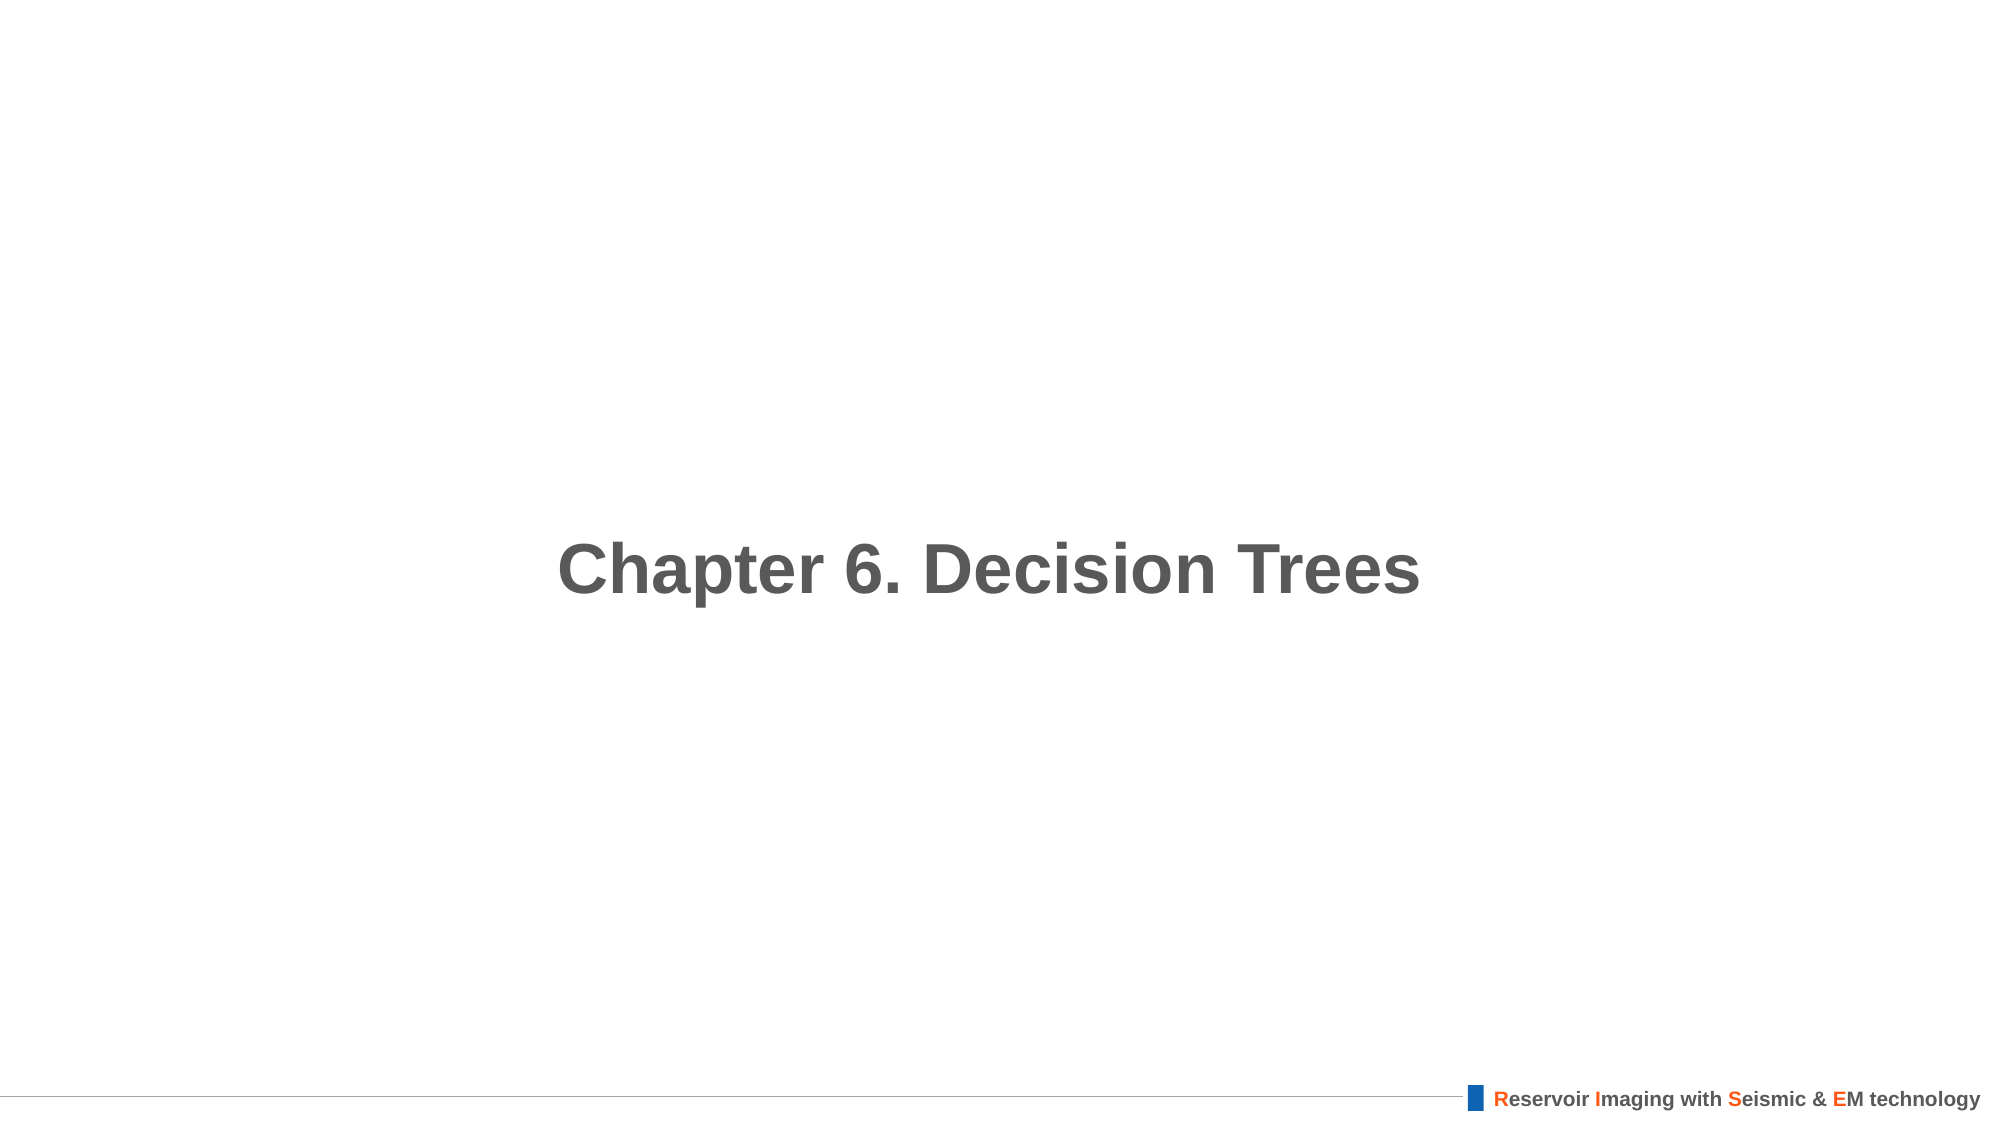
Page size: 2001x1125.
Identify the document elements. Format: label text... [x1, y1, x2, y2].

title Chapter 6. Decision Trees [127, 462, 1853, 680]
